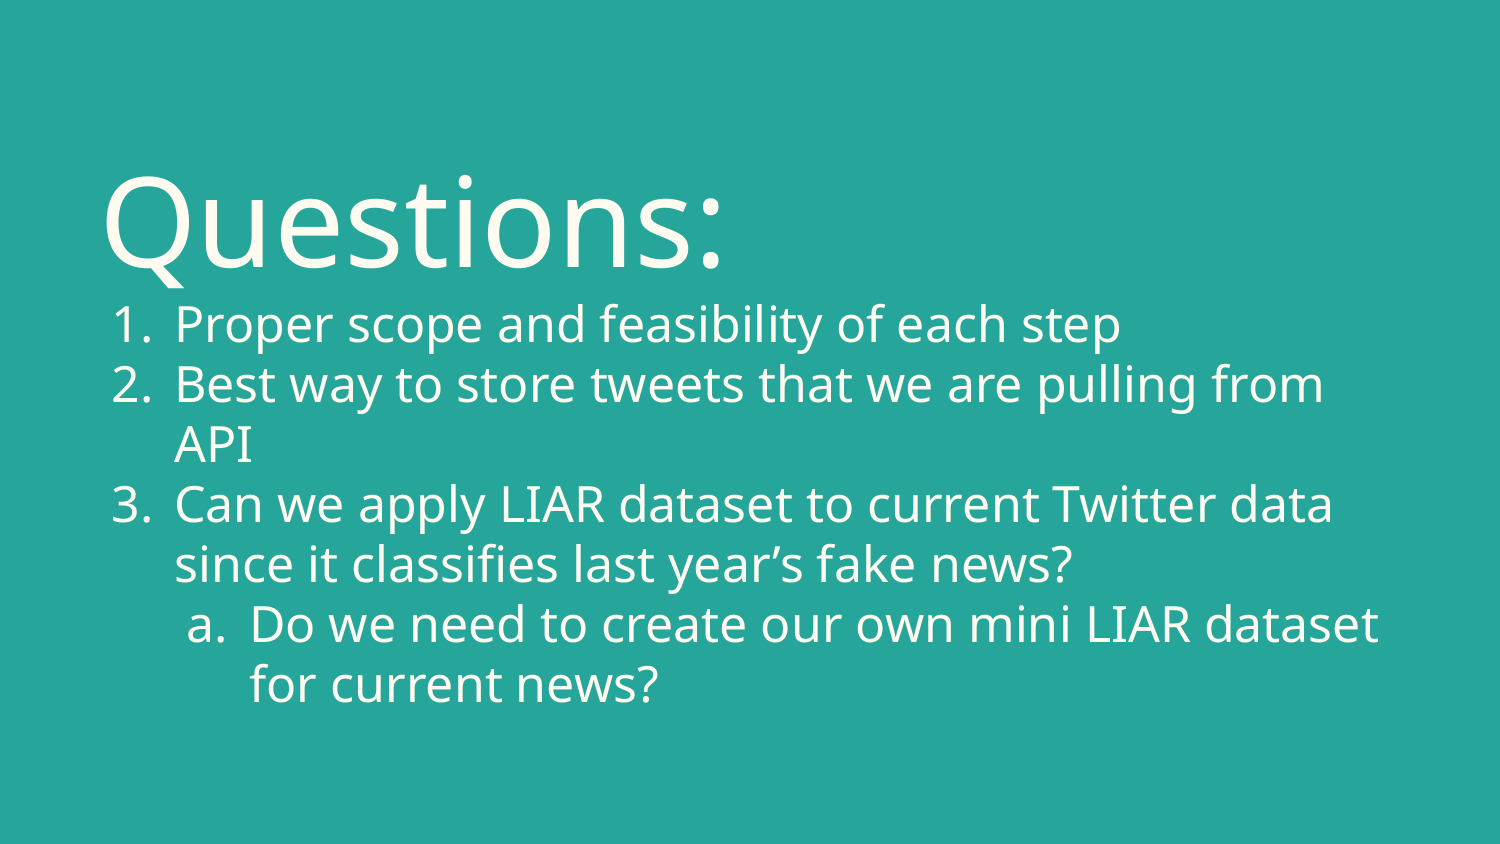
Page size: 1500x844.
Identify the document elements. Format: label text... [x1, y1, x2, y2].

title Questions: Proper scope and feasibility of each step Best way to store tweets that we are pulling from API Can we apply LIAR dataset to current Twitter data since it classifies last year’s fake news? Do we need to create our own mini LIAR dataset for current news? [84, 165, 1416, 728]
